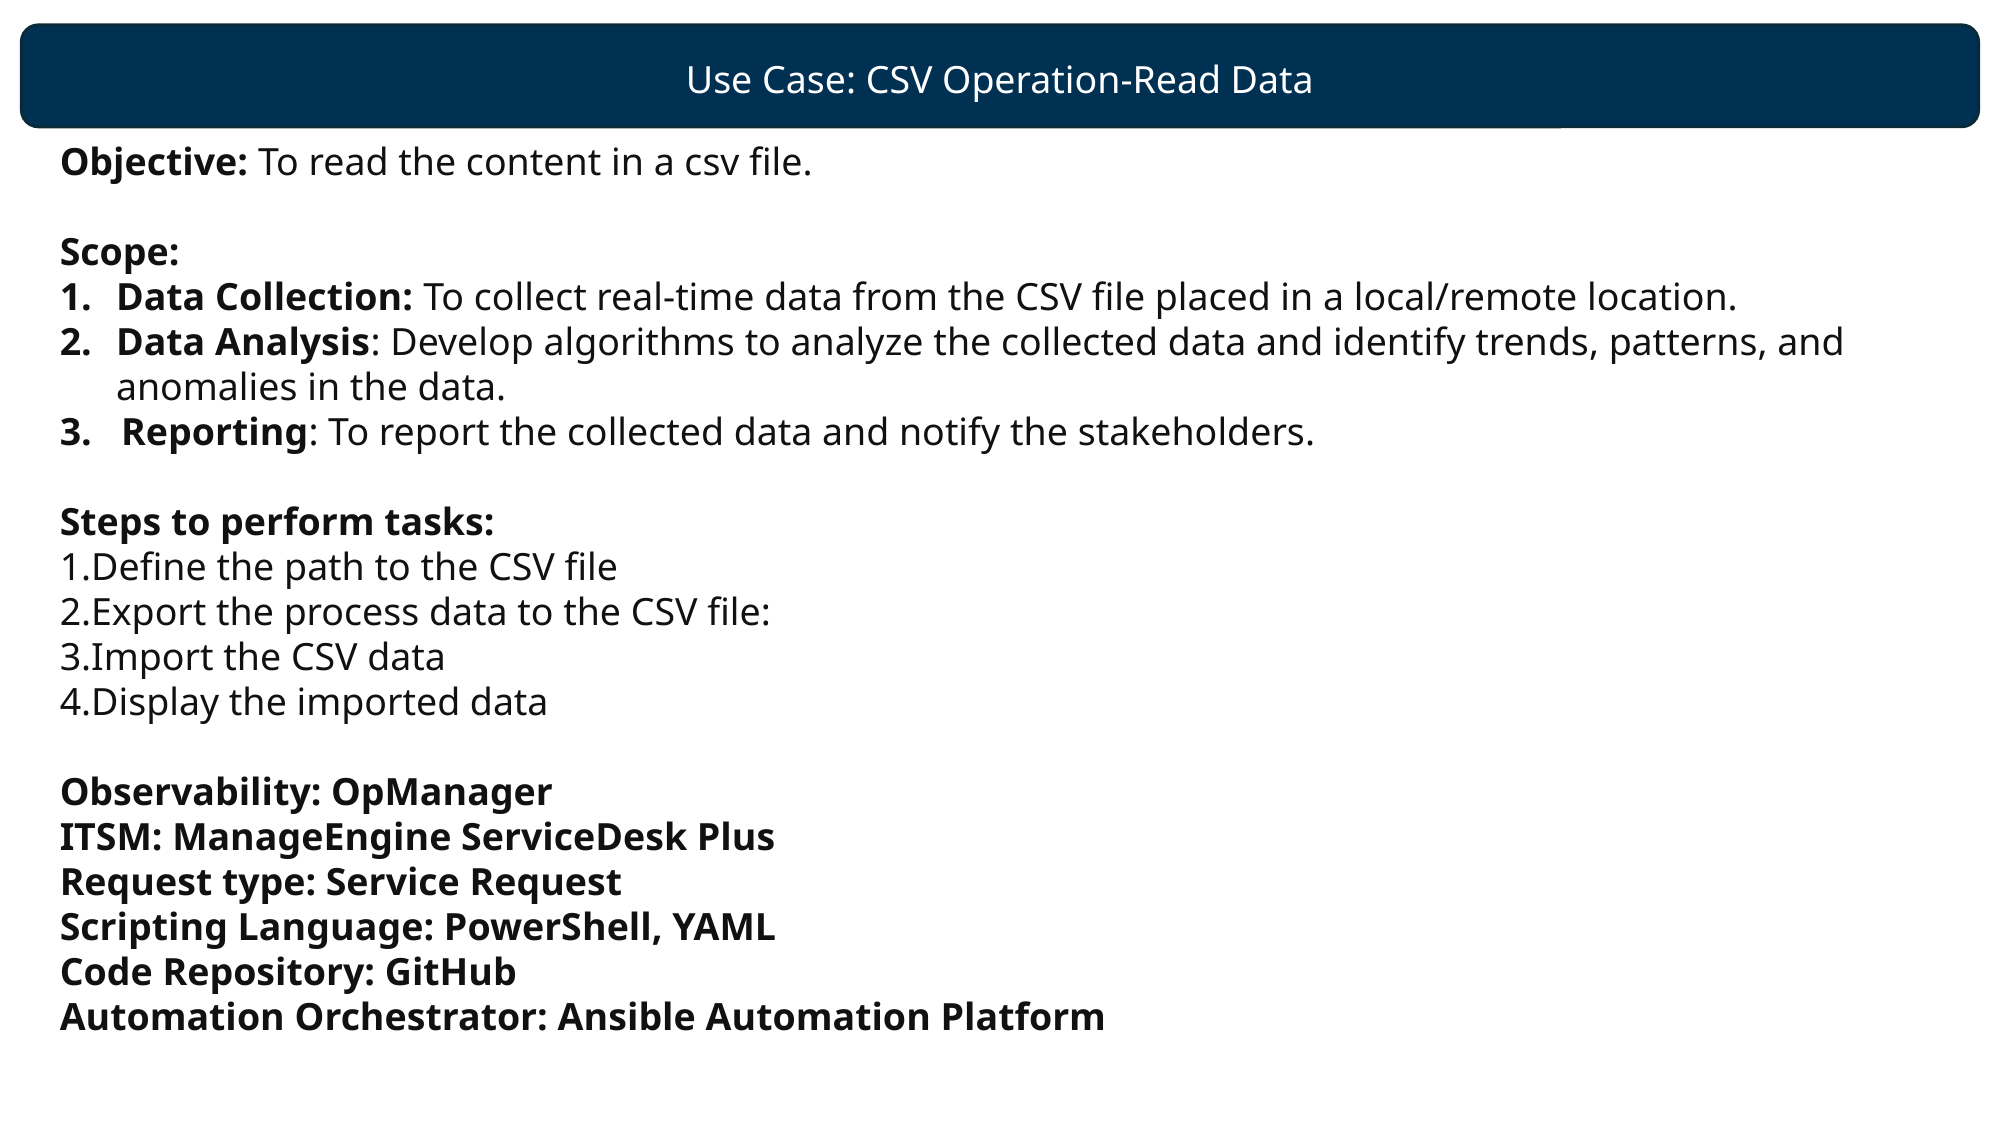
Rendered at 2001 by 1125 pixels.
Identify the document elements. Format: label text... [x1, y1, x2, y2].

text_box Objective: To read the content in a csv file. Scope: Data Collection: To collect real-time data from the CSV file placed in a local/remote location. Data Analysis: Develop algorithms to analyze the collected data and identify trends, patterns, and anomalies in the data. Reporting: To report the collected data and notify the stakeholders. Steps to perform tasks: 1.Define the path to the CSV file 2.Export the process data to the CSV file: 3.Import the CSV data 4.Display the imported data Observability: OpManager ITSM: ManageEngine ServiceDesk Plus Request type: Service Request Scripting Language: PowerShell, YAML Code Repository: GitHub Automation Orchestrator: Ansible Automation Platform [44, 130, 1956, 1046]
text_box Use Case: CSV Operation-Read Data [19, 23, 1981, 129]
